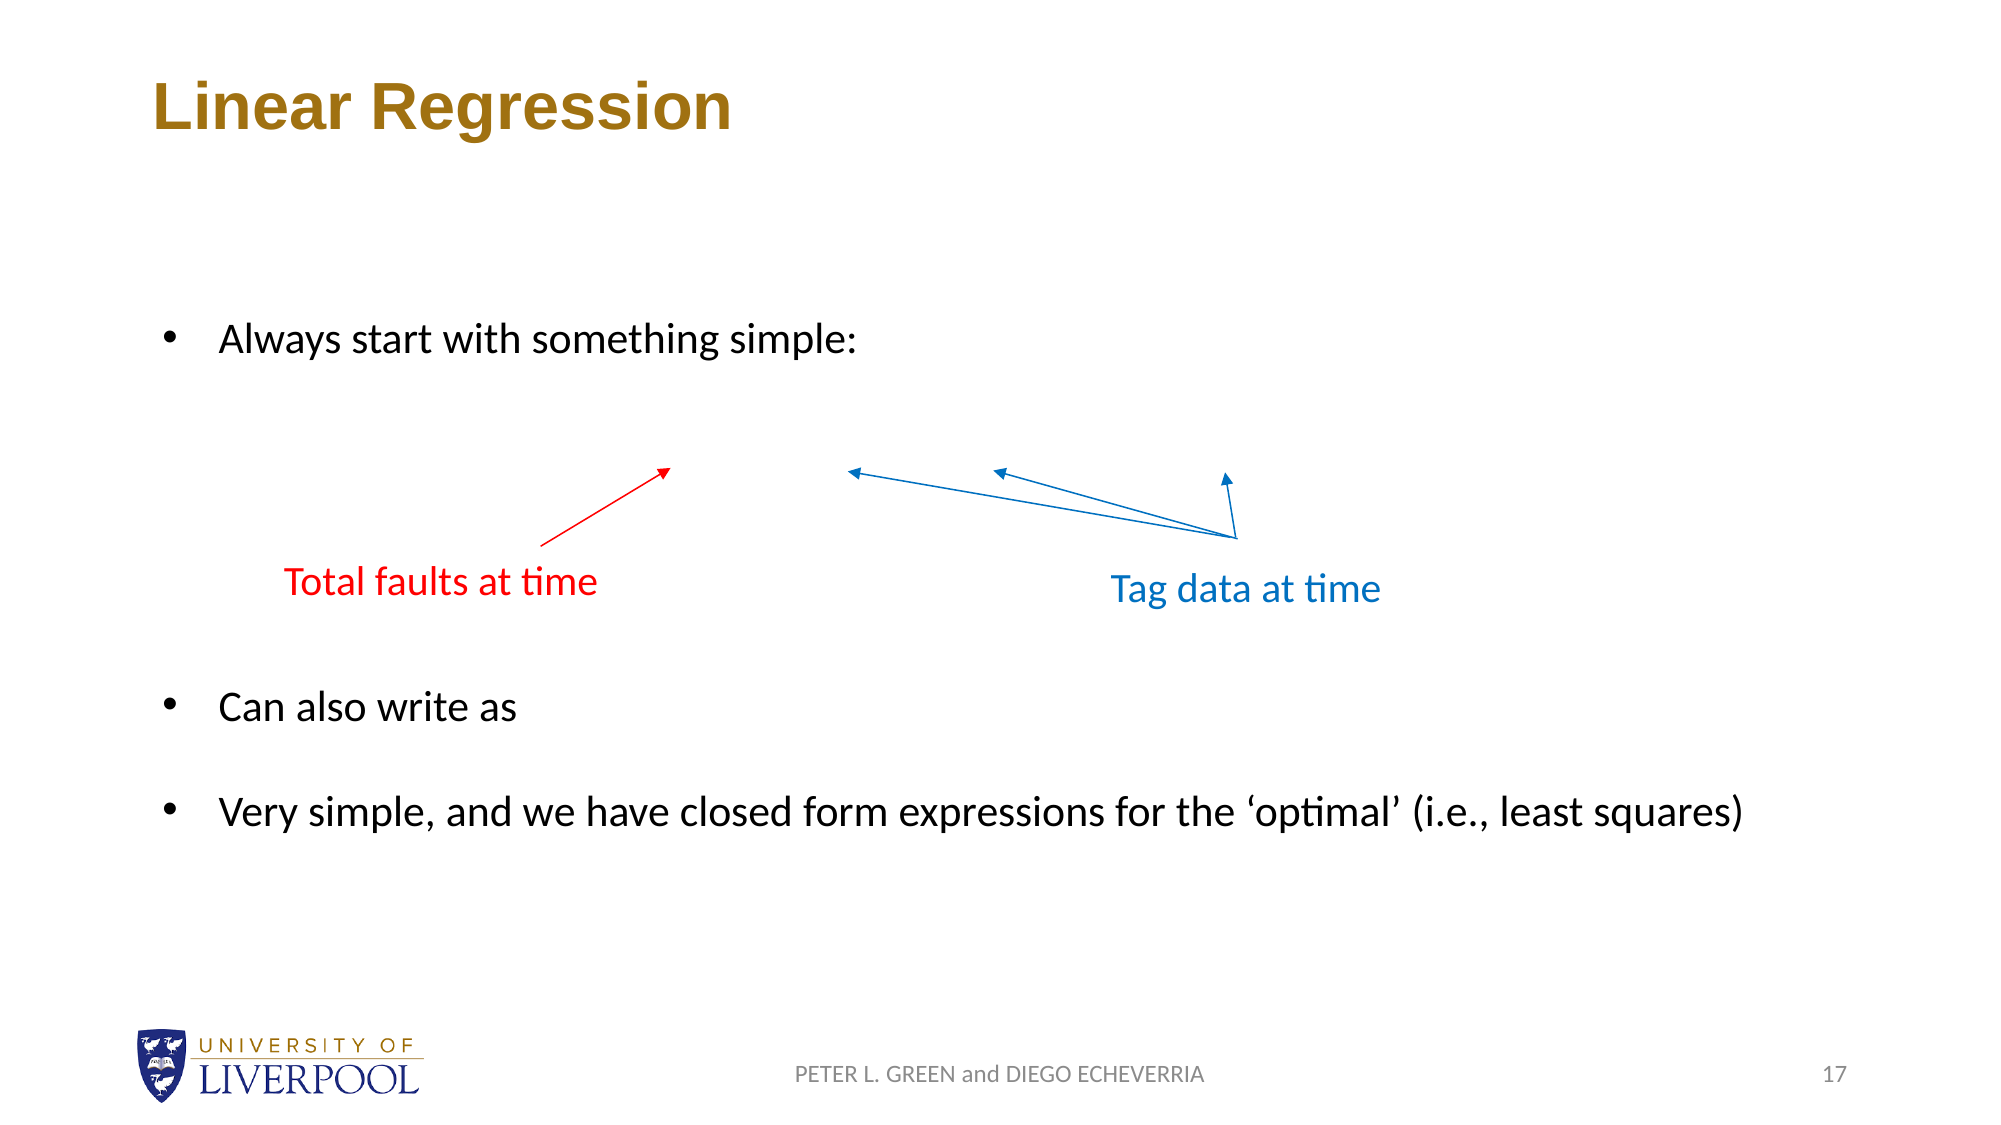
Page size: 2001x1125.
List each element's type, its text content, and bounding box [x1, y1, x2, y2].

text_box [847, 471, 993, 538]
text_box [1225, 472, 1236, 538]
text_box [993, 470, 1238, 539]
slide_number 17 [1412, 1042, 1863, 1103]
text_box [540, 467, 671, 547]
picture [137, 1029, 424, 1103]
footer PETER L. GREEN and DIEGO ECHEVERRIA [662, 1042, 1338, 1103]
title Linear Regression [137, 59, 1863, 157]
